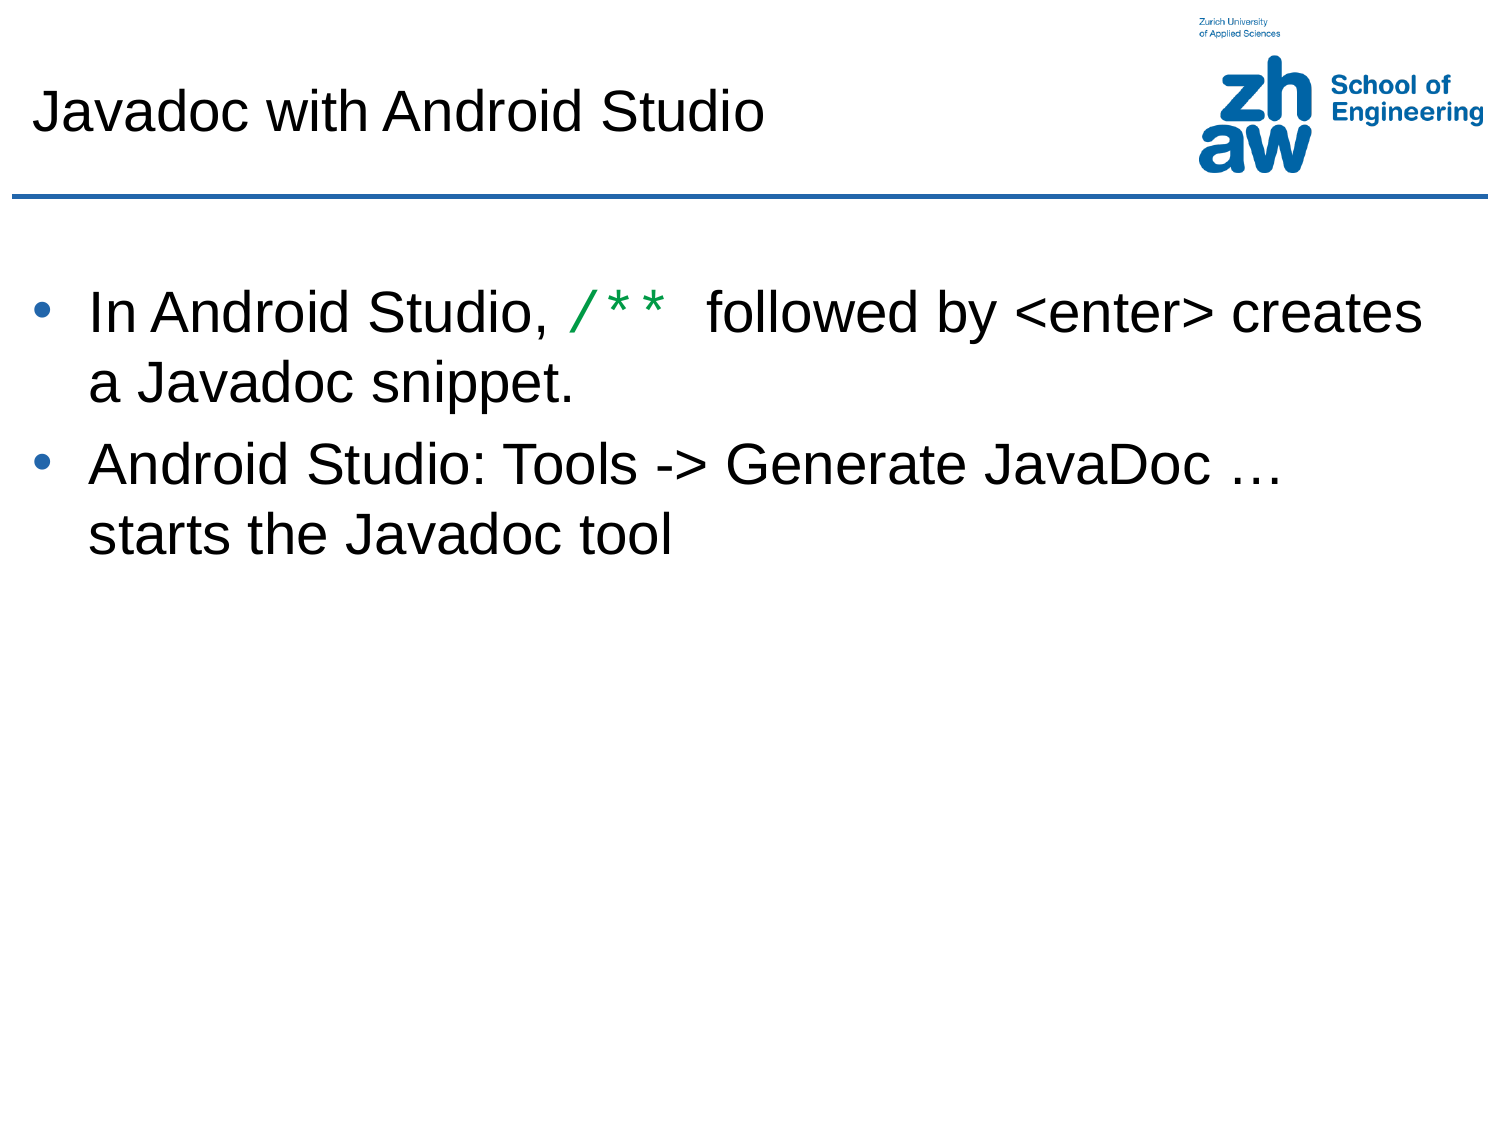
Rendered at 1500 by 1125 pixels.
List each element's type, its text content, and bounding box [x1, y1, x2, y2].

picture [1199, 18, 1483, 173]
list In Android Studio, /** followed by <enter> creates a Javadoc snippet. Android Studio: Tools -> Generate JavaDoc … starts the Javadoc tool [17, 267, 1483, 1012]
title Javadoc with Android Studio [17, 31, 1158, 185]
